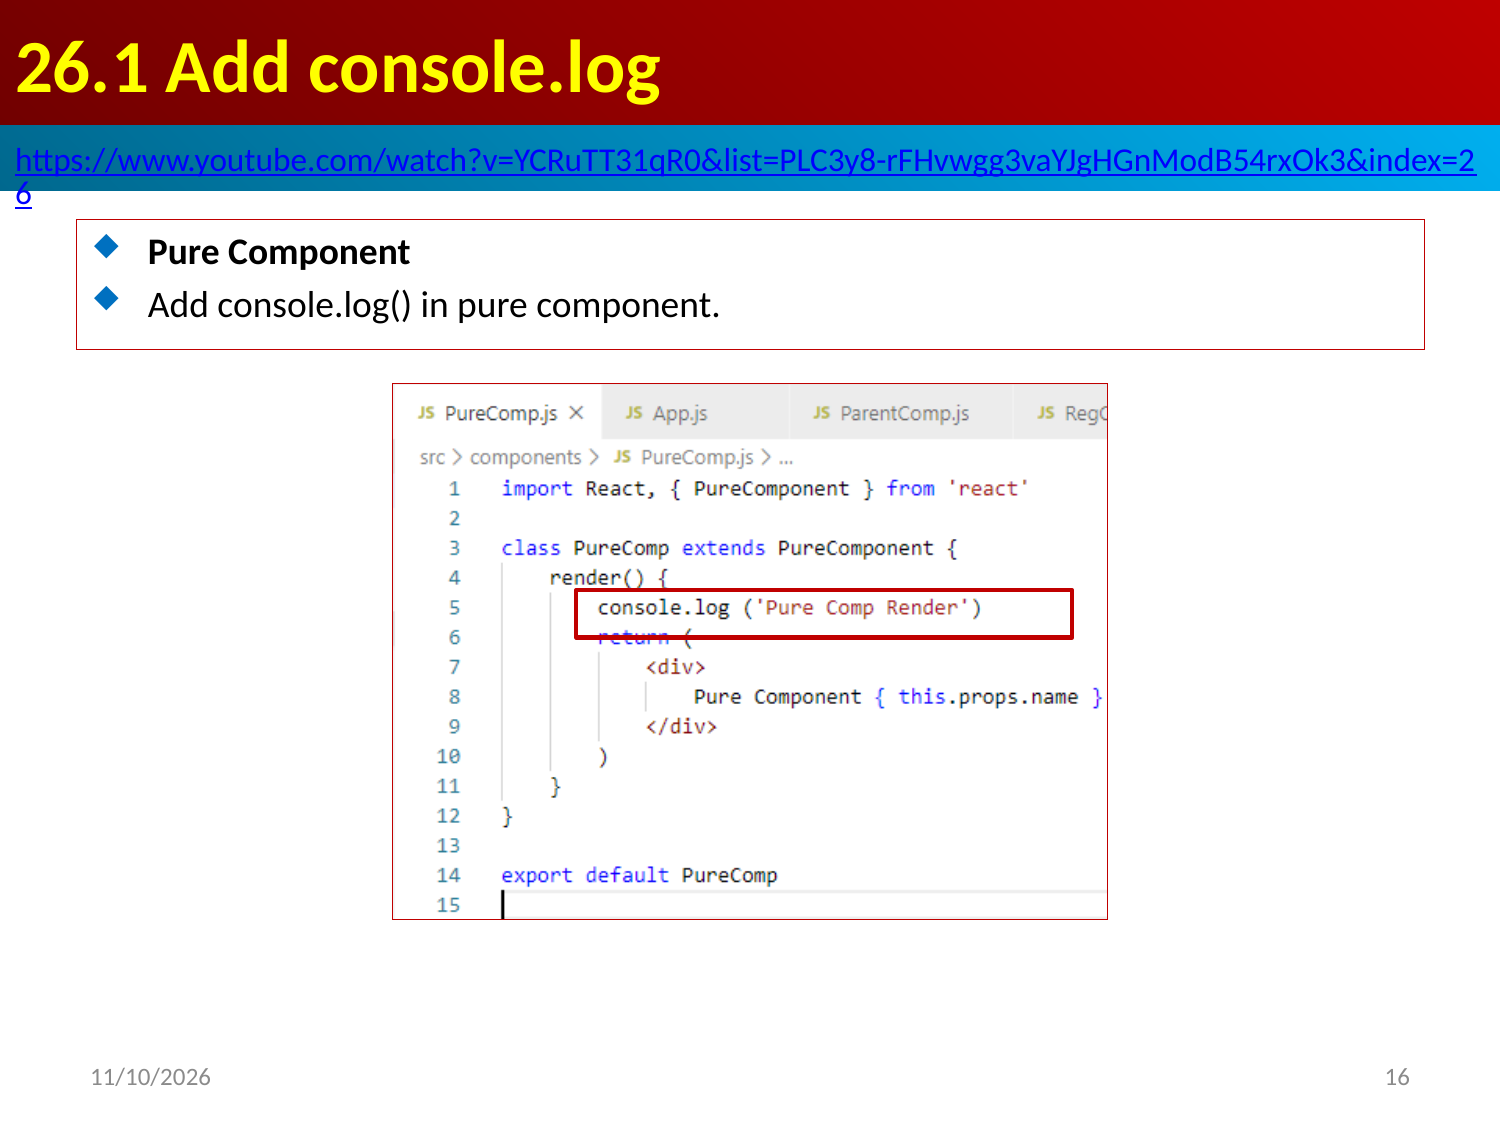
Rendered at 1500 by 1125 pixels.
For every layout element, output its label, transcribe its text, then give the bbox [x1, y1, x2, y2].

title 26.1 Add console.log [0, 0, 1500, 125]
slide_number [75, 1042, 425, 1109]
slide_number 16 [1074, 1042, 1425, 1109]
subtitle Pure Component Add console.log() in pure component. [76, 219, 1425, 350]
picture [391, 382, 1108, 920]
text_box https://www.youtube.com/watch?v=YCRuTT31qR0&list=PLC3y8-rFHvwgg3vaYJgHGnModB54rxOk3&index=26 [0, 125, 1500, 191]
